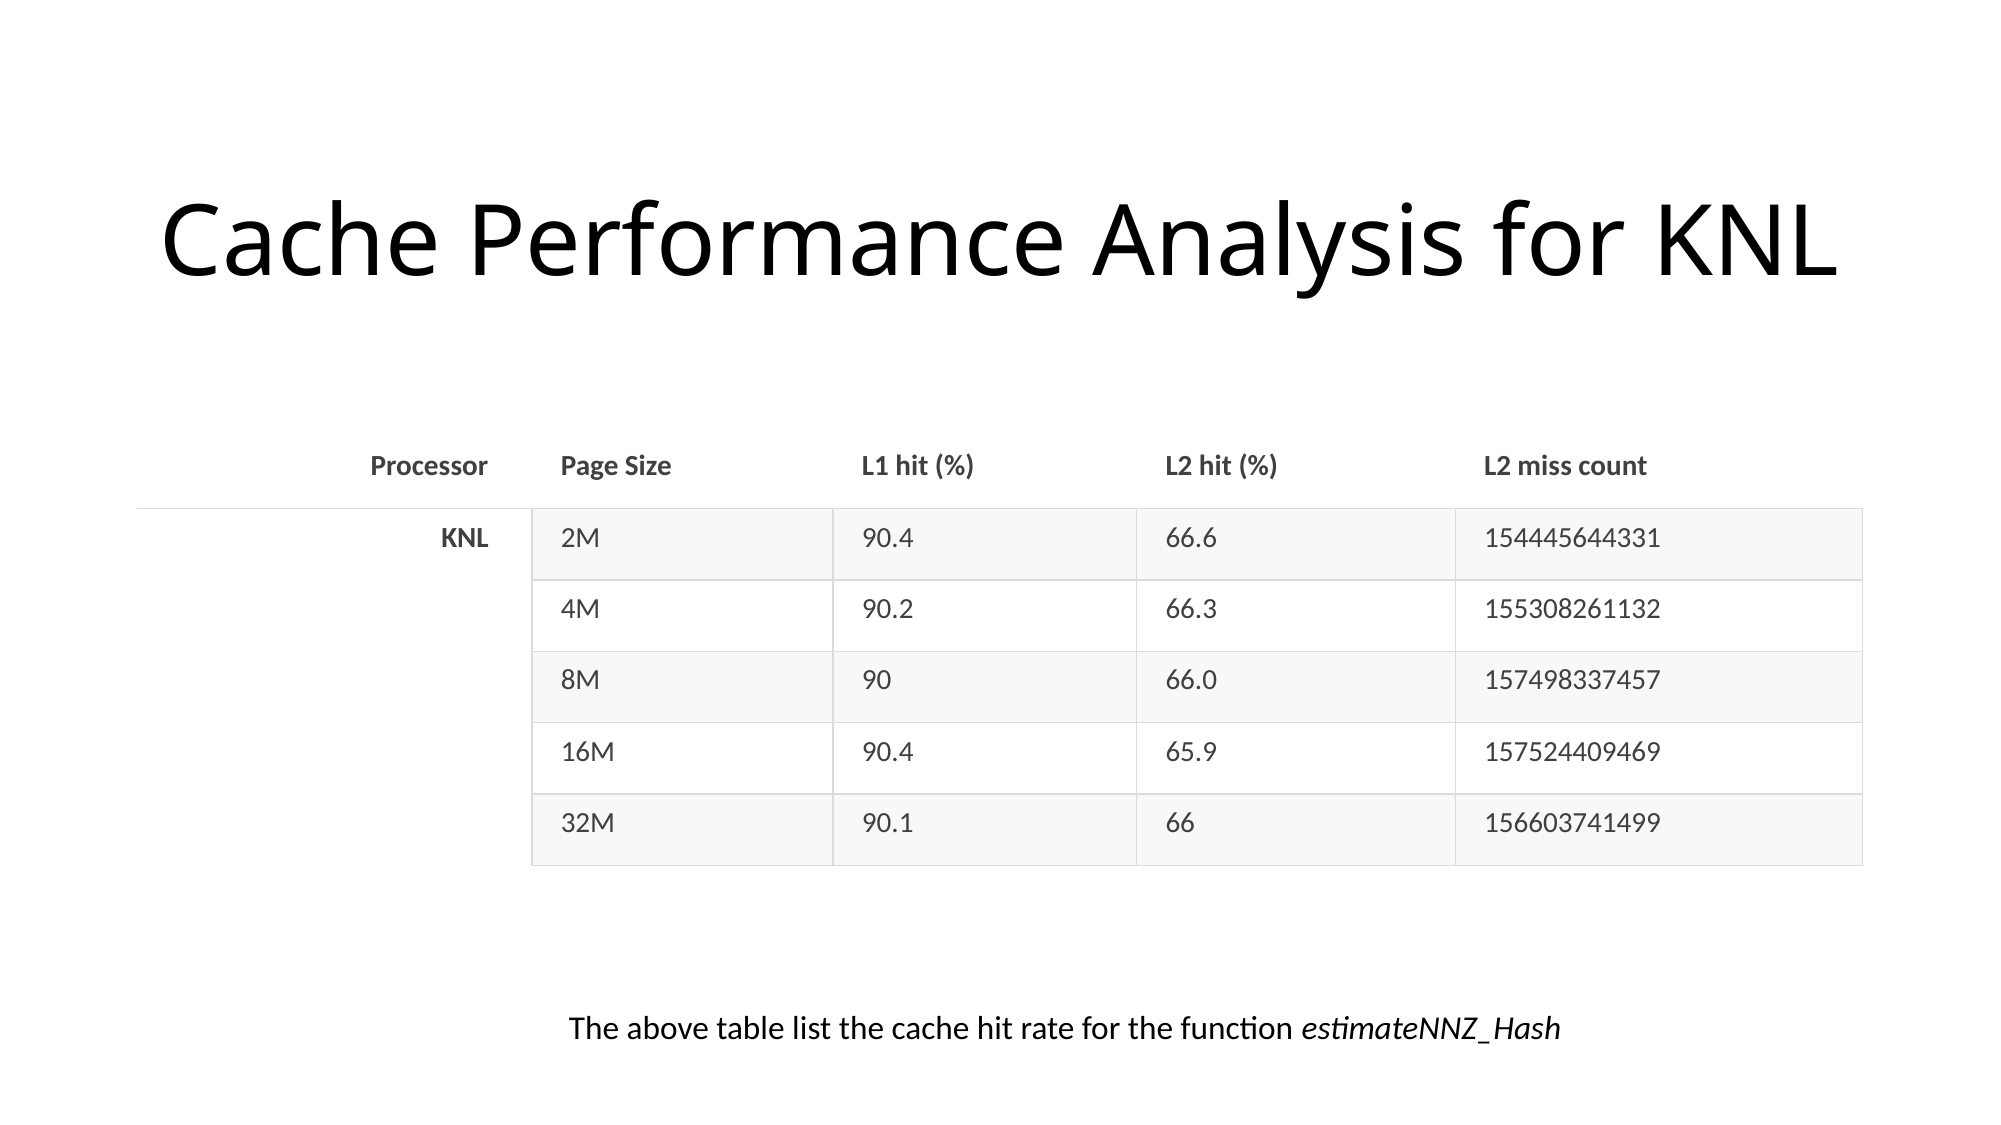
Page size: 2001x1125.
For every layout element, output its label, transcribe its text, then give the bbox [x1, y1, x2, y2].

table_header L2 miss count [1455, 437, 1862, 508]
table_cell 157498337457 [1456, 652, 1862, 722]
table_cell 156603741499 [1456, 795, 1862, 865]
table_cell 66.0 [1137, 652, 1455, 722]
table_cell 157524409469 [1456, 723, 1862, 793]
table_cell 66.6 [1137, 509, 1455, 579]
table_cell 66 [1137, 795, 1455, 865]
table_cell 90 [834, 652, 1136, 722]
table_cell 65.9 [1137, 723, 1455, 793]
table_cell 90.4 [834, 509, 1136, 579]
table_cell 8M [533, 652, 832, 722]
table_cell 155308261132 [1456, 581, 1862, 651]
table_cell 154445644331 [1456, 509, 1862, 579]
table_cell 90.2 [834, 581, 1136, 651]
table_cell 66.3 [1137, 581, 1455, 651]
table_header Page Size [532, 437, 833, 508]
table_cell 2M [533, 509, 832, 579]
table_cell 16M [533, 723, 832, 793]
table_header L1 hit (%) [833, 437, 1137, 508]
table_cell 4M [533, 581, 832, 651]
table_header Processor [137, 437, 532, 508]
table_cell 90.1 [834, 795, 1136, 865]
table_cell KNL [137, 509, 531, 865]
title Cache Performance Analysis for KNL [137, 91, 1863, 305]
table_cell 32M [533, 795, 832, 865]
table_cell 90.4 [834, 723, 1136, 793]
text_box The above table list the cache hit rate for the function estimateNNZ_Hash [554, 998, 1612, 1054]
table_header L2 hit (%) [1137, 437, 1455, 508]
